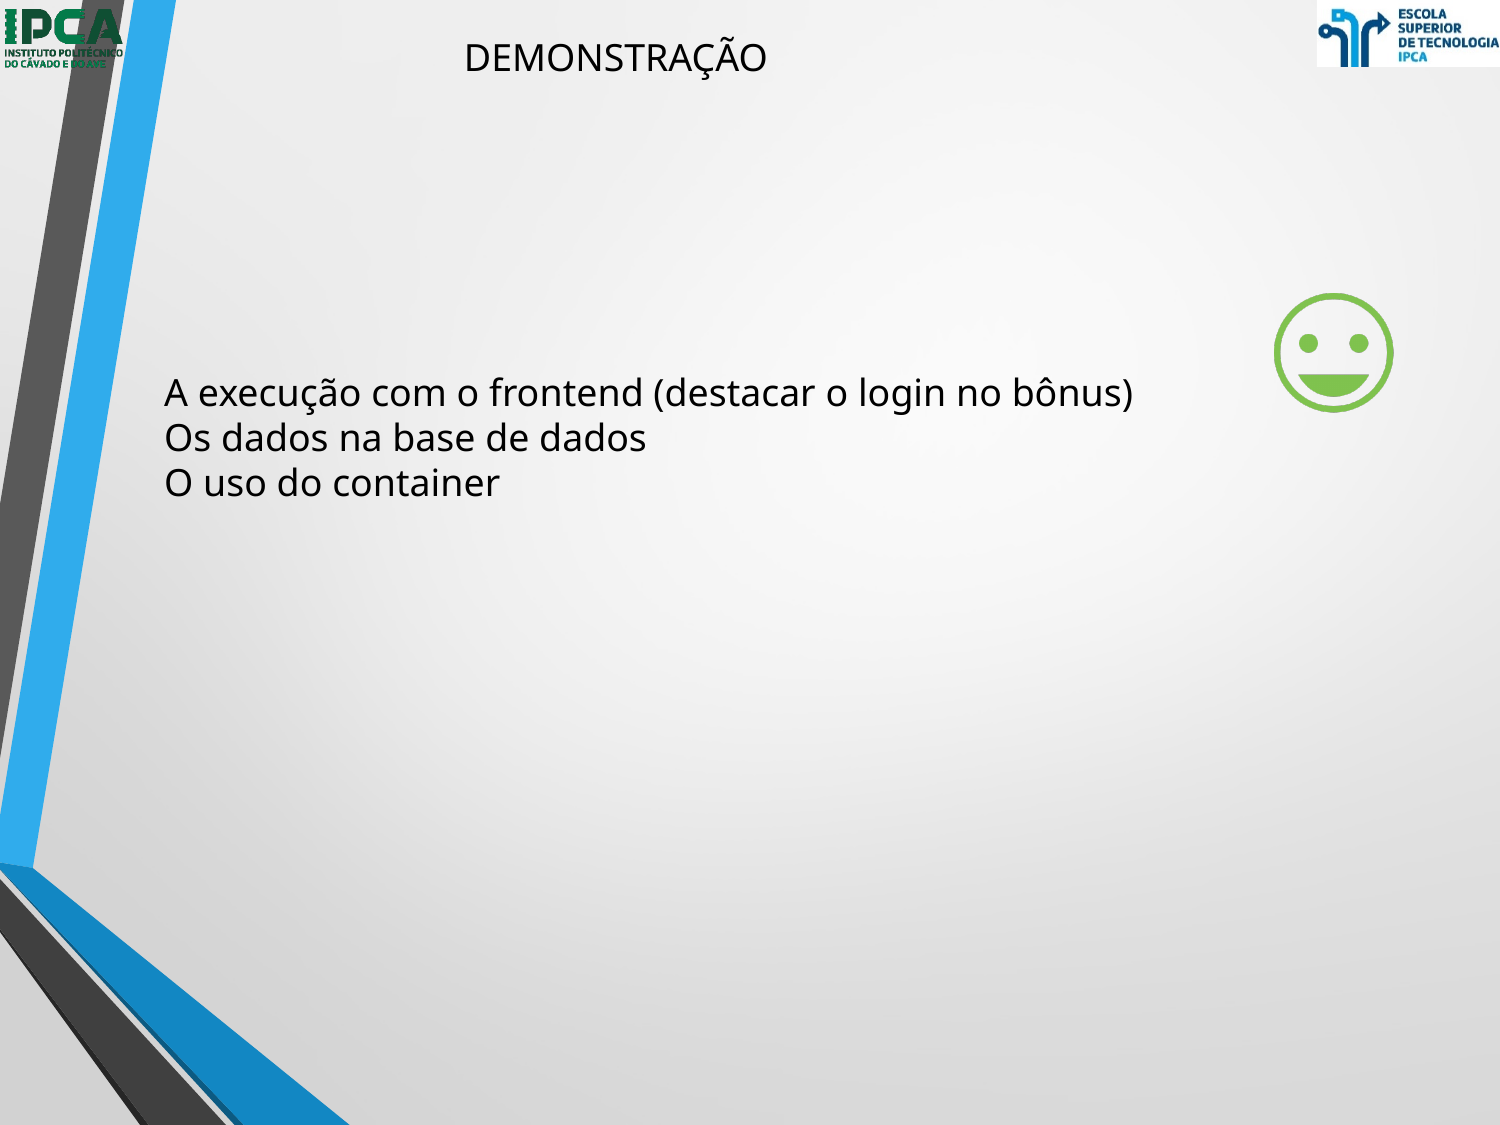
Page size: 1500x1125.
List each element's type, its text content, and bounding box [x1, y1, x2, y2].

picture [0, 0, 124, 73]
picture [1316, 0, 1500, 67]
picture [1258, 277, 1409, 428]
text_box A execução com o frontend (destacar o login no bônus) Os dados na base de dados O uso do container [149, 361, 1149, 512]
text_box DEMONSTRAÇÃO [449, 26, 783, 87]
